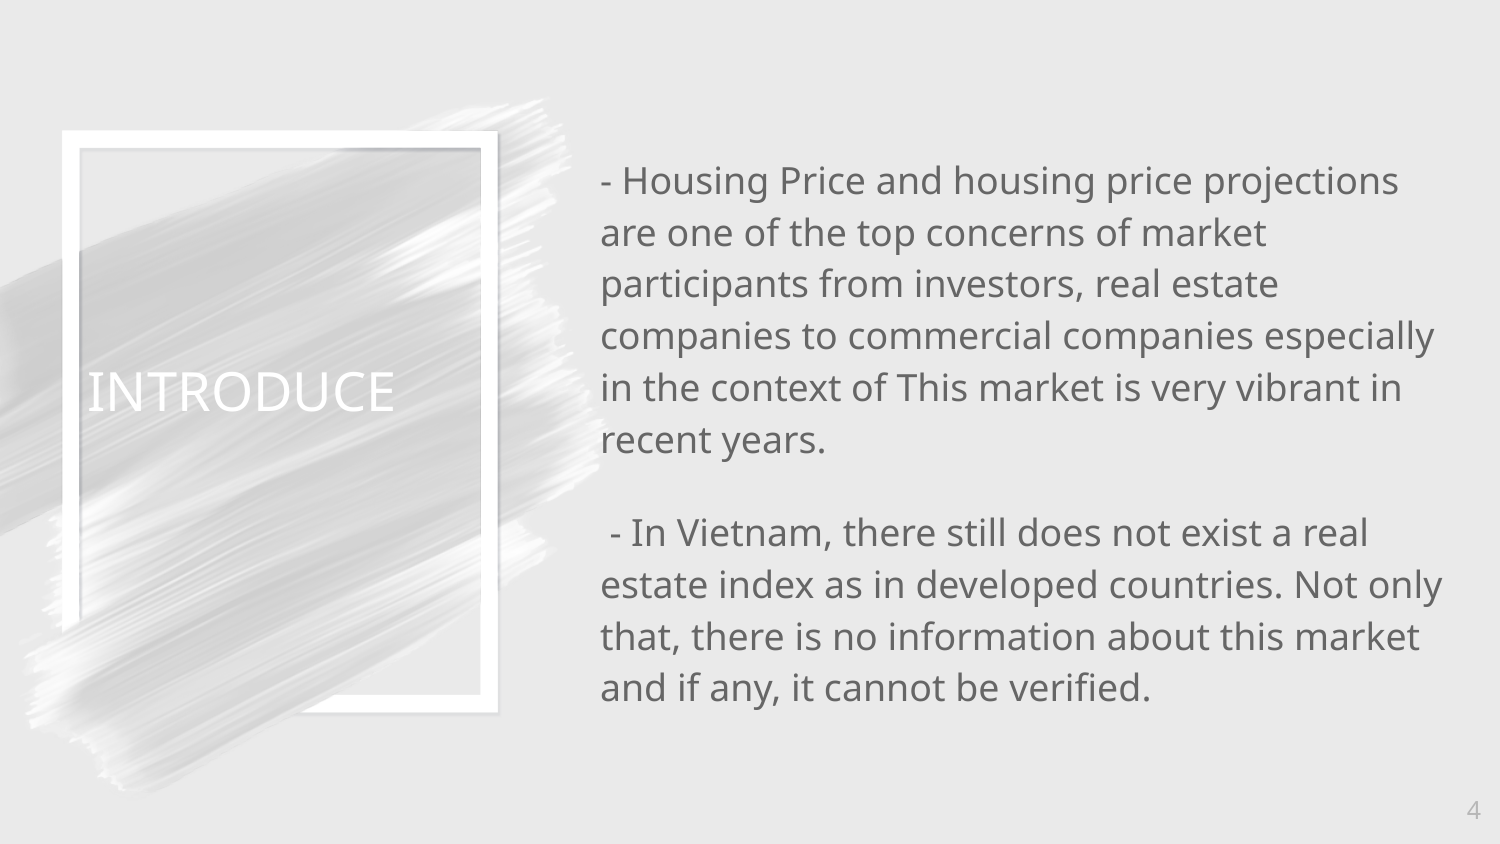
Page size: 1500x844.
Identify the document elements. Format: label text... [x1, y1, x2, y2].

picture [0, 0, 1500, 844]
text_box 1 [1391, 779, 1482, 844]
text_box INTRODUCE [87, 149, 488, 696]
text_box - Housing Price and housing price projections are one of the top concerns of market participants from investors, real estate companies to commercial companies especially in the context of This market is very vibrant in recent years. - In Vietnam, there still does not exist a real estate index as in developed countries. Not only that, there is no information about this market and if any, it cannot be verified. [599, 71, 1450, 788]
